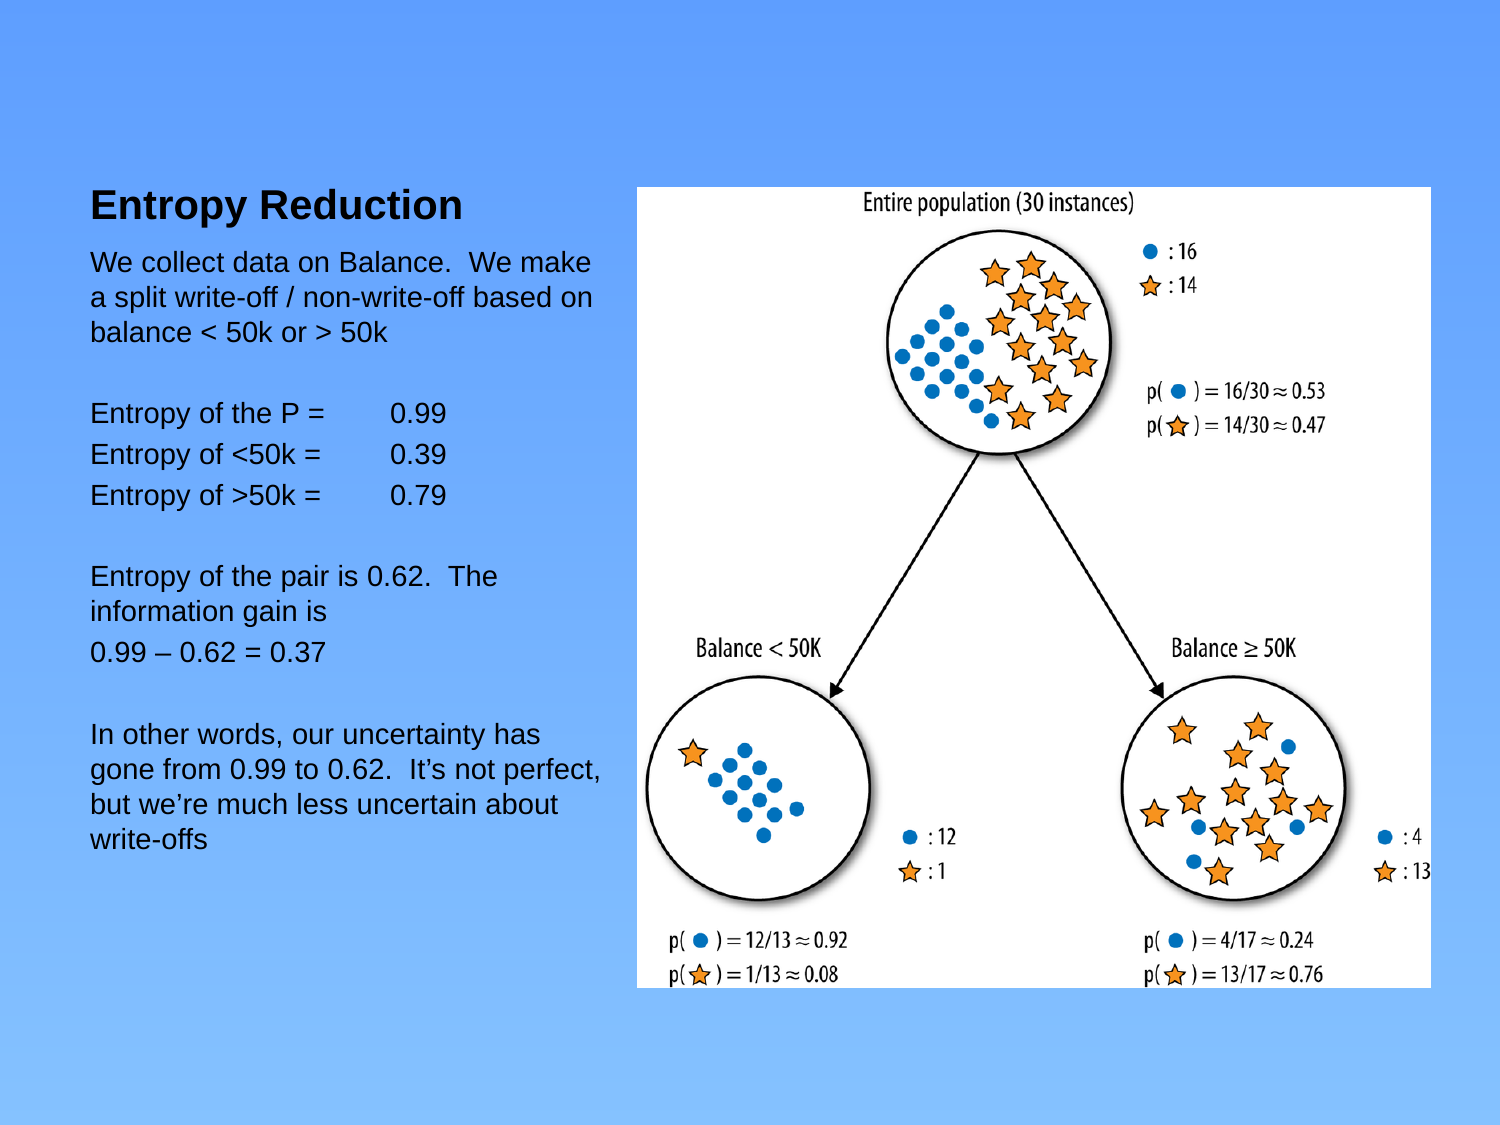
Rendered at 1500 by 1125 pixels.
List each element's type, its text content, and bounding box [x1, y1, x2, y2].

list We collect data on Balance. We make a split write-off / non-write-off based on balance < 50k or > 50k Entropy of the P = 0.99 Entropy of <50k = 0.39 Entropy of >50k = 0.79 Entropy of the pair is 0.62. The information gain is 0.99 – 0.62 = 0.37 In other words, our uncertainty has gone from 0.99 to 0.62. It’s not perfect, but we’re much less uncertain about write-offs [75, 235, 625, 1005]
title Entropy Reduction [75, 44, 569, 235]
picture [637, 187, 1431, 988]
